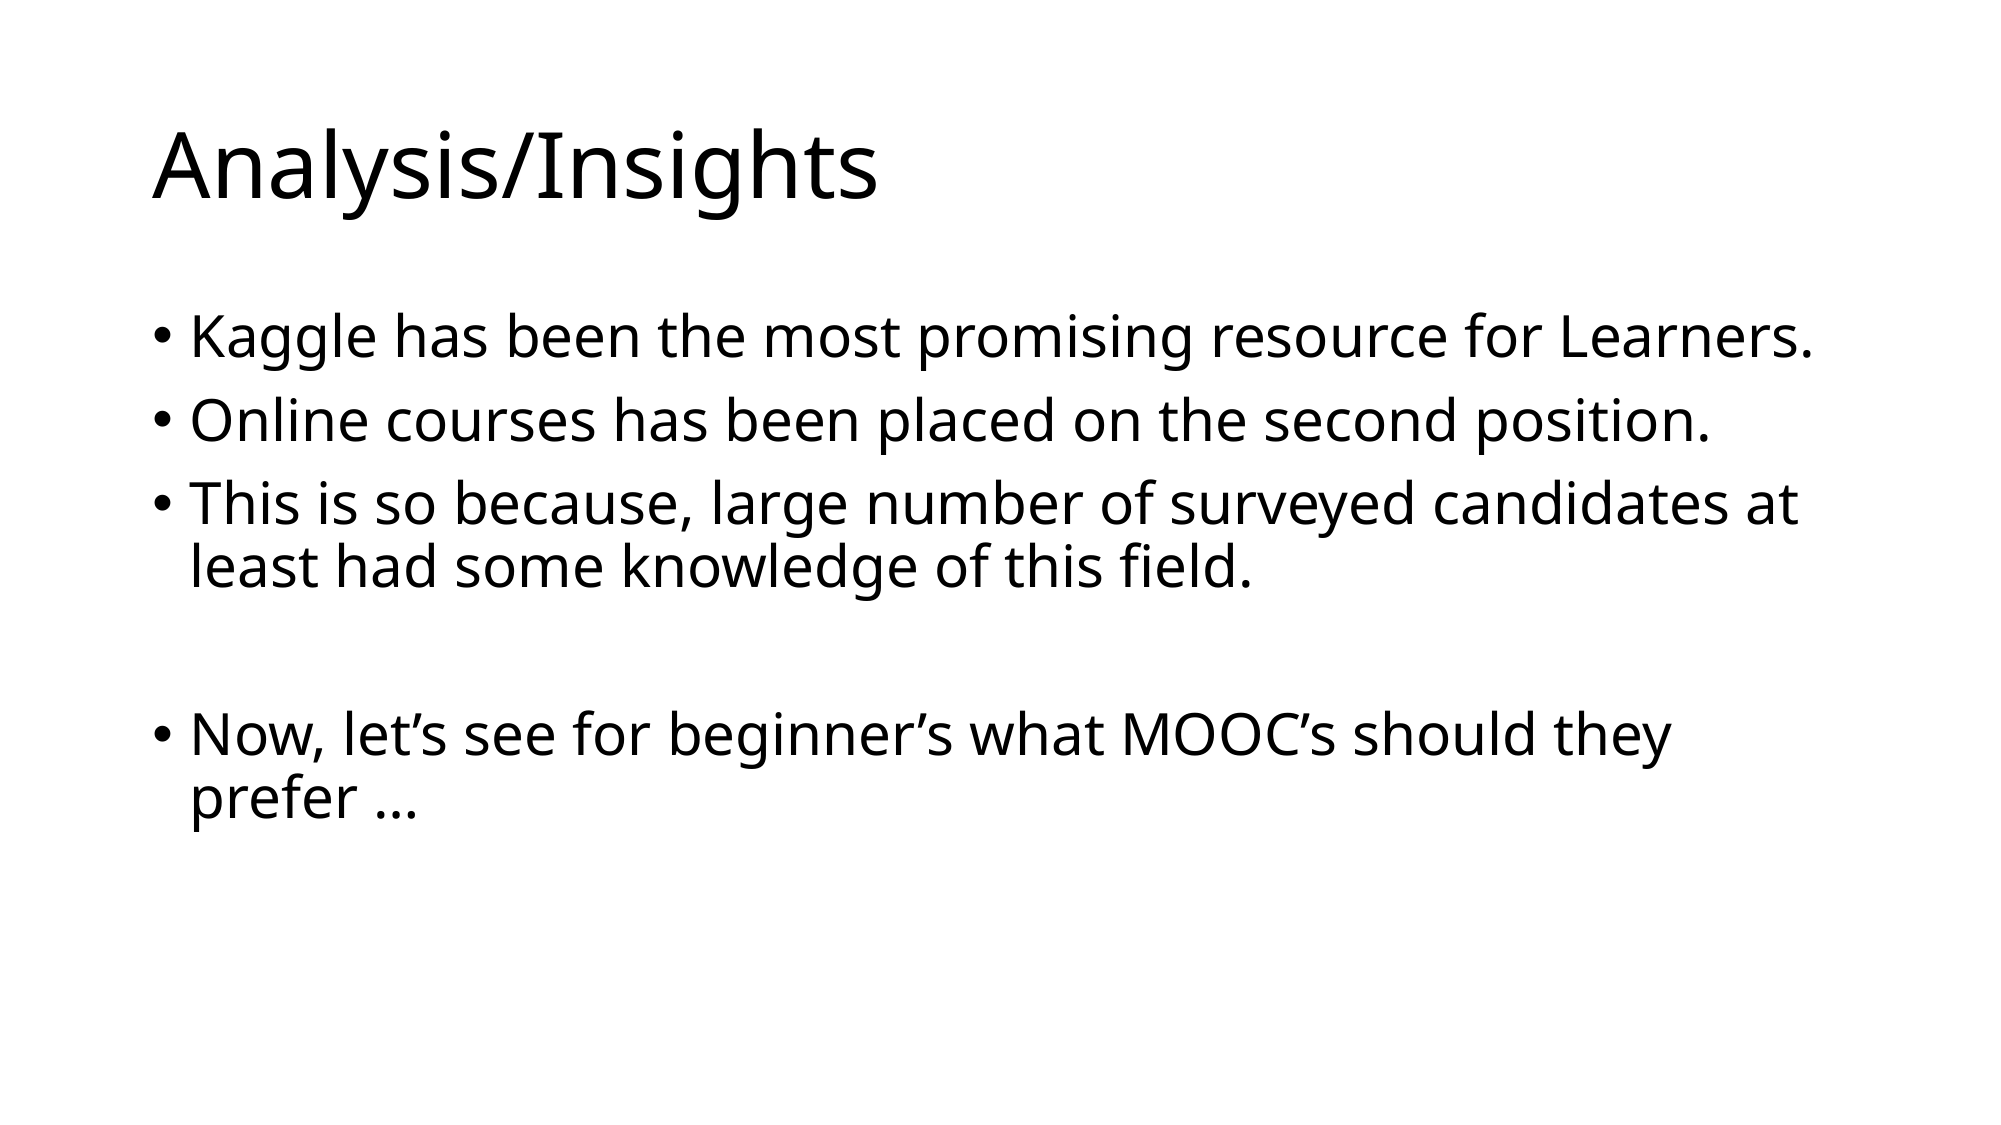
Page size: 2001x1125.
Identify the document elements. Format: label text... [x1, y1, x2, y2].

title Analysis/Insights [137, 59, 1863, 278]
list Kaggle has been the most promising resource for Learners. Online courses has been placed on the second position. This is so because, large number of surveyed candidates at least had some knowledge of this field. Now, let’s see for beginner’s what MOOC’s should they prefer … [137, 299, 1863, 1014]
